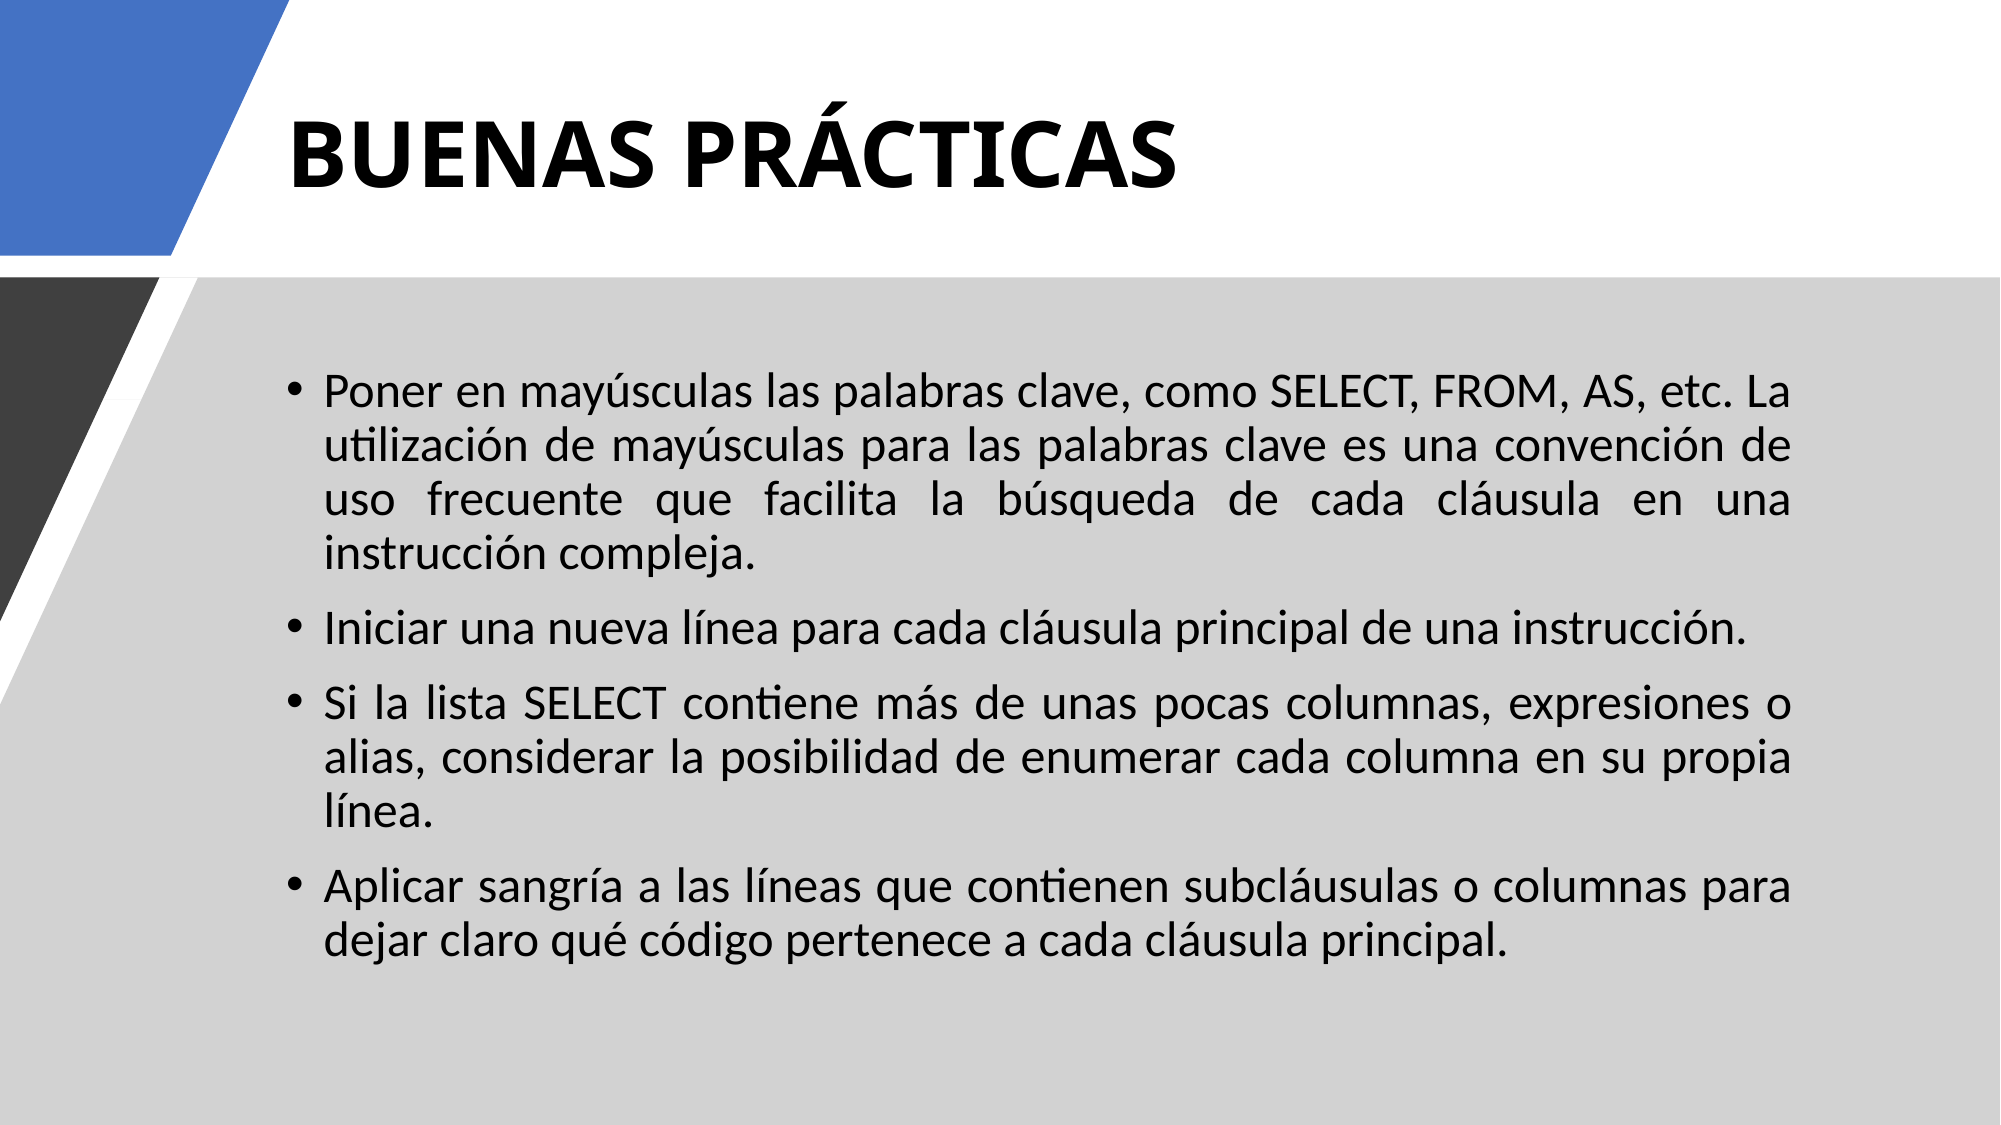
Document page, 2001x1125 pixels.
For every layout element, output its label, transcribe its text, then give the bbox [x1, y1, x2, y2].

text_box [0, 276, 162, 622]
list Poner en mayúsculas las palabras clave, como SELECT, FROM, AS, etc. La utilización de mayúsculas para las palabras clave es una convención de uso frecuente que facilita la búsqueda de cada cláusula en una instrucción compleja. Iniciar una nueva línea para cada cláusula principal de una instrucción. Si la lista SELECT contiene más de unas pocas columnas, expresiones o alias, considerar la posibilidad de enumerar cada columna en su propia línea. Aplicar sangría a las líneas que contienen subcláusulas o columnas para dejar claro qué código pertenece a cada cláusula principal. [271, 356, 1808, 1020]
title BUENAS PRÁCTICAS [271, 60, 1808, 255]
text_box [0, 0, 291, 257]
text_box [0, 276, 2000, 1125]
